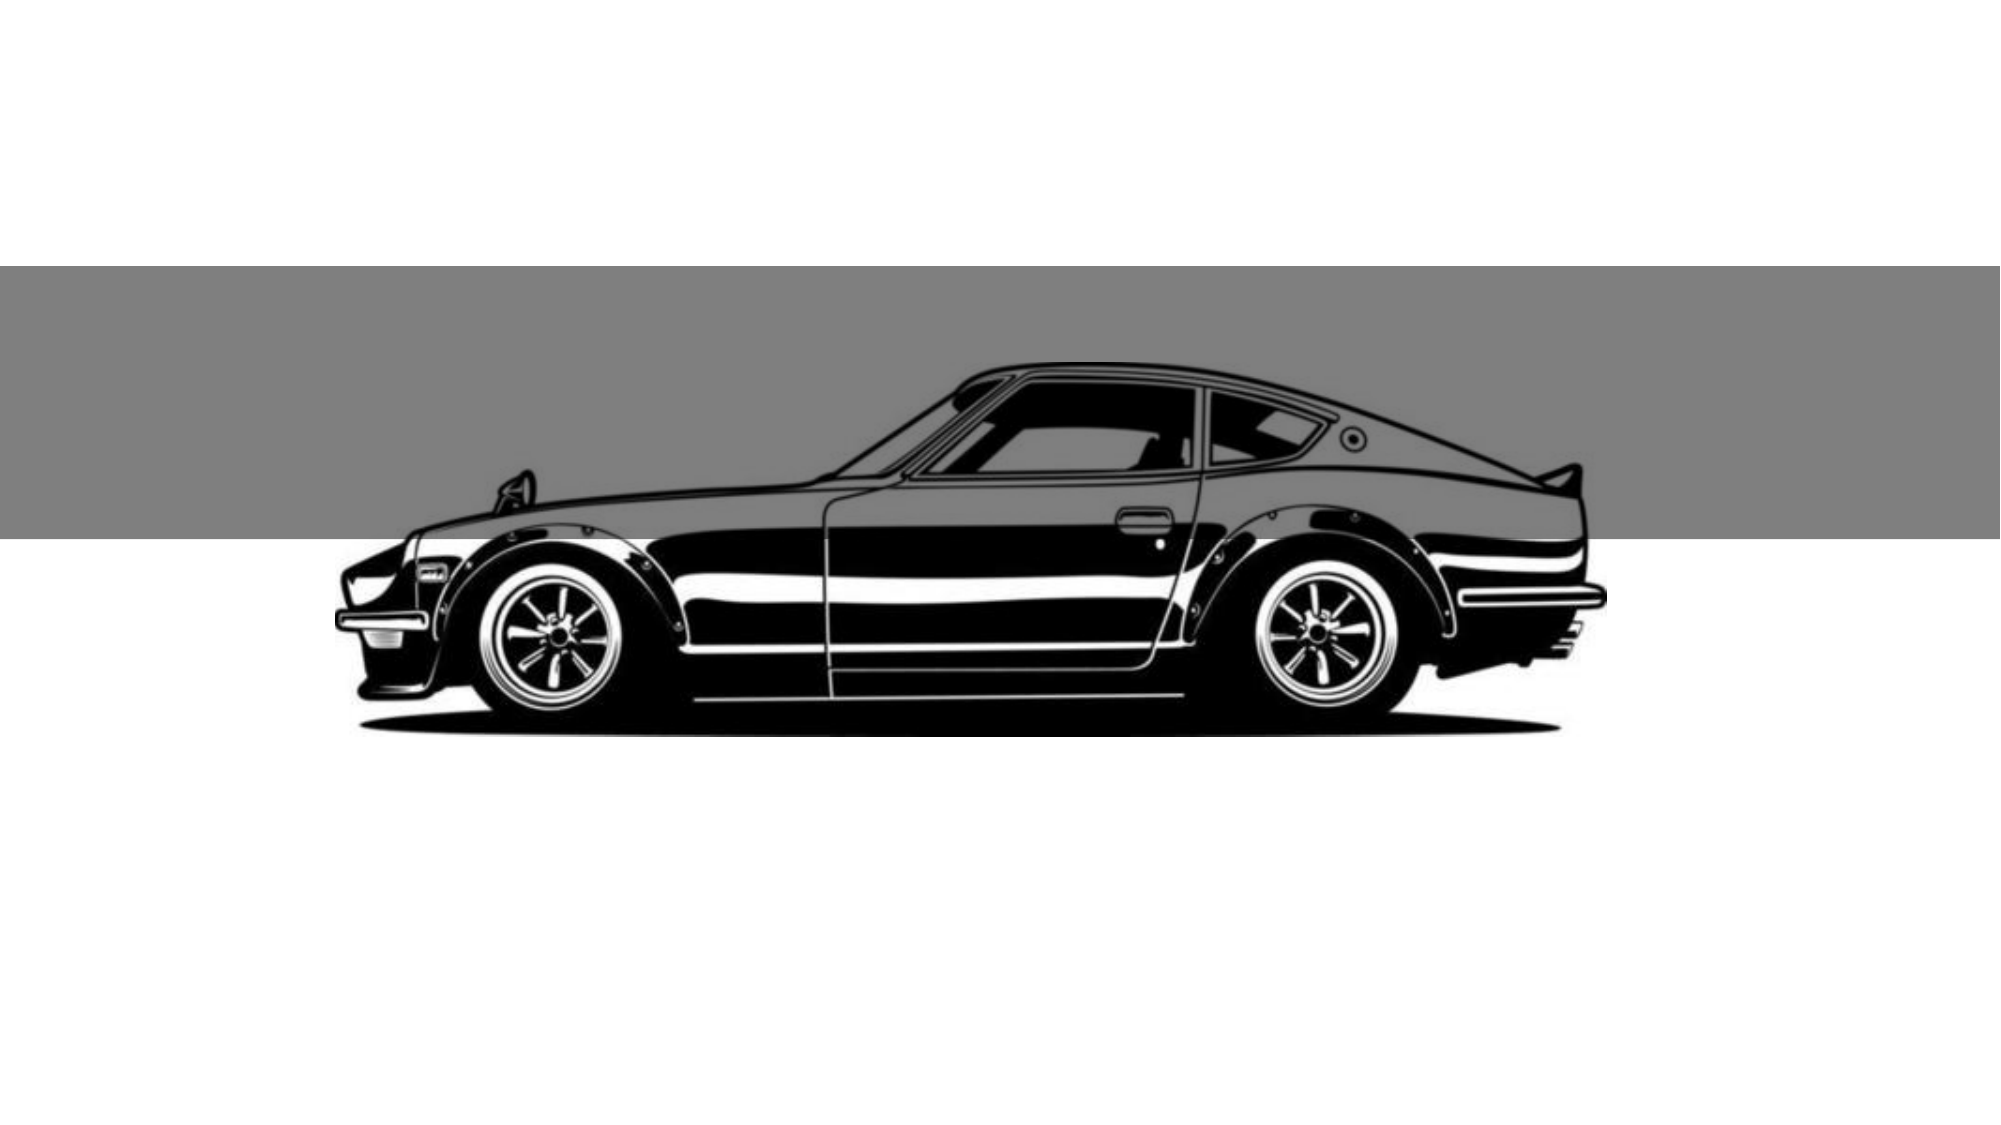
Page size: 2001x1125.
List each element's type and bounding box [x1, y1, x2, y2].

picture [335, 362, 1607, 738]
text_box [0, 266, 2000, 540]
